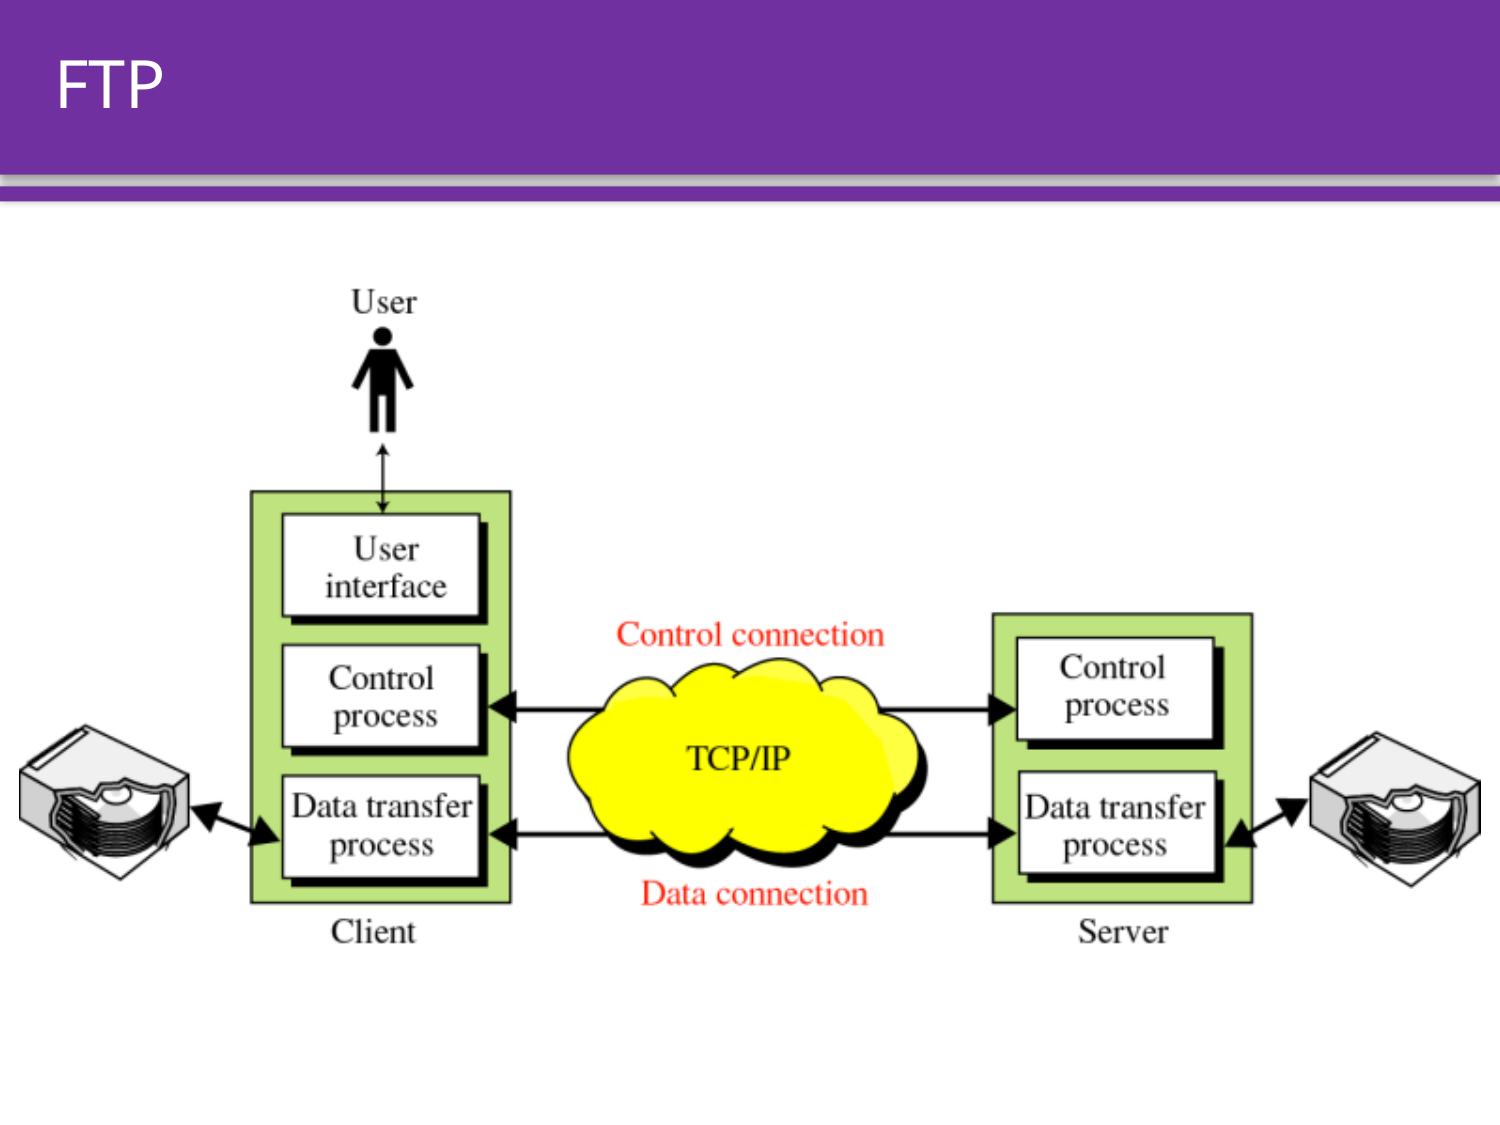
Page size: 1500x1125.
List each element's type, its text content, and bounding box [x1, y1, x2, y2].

picture [19, 282, 1481, 951]
text_box FTP [39, 34, 503, 130]
